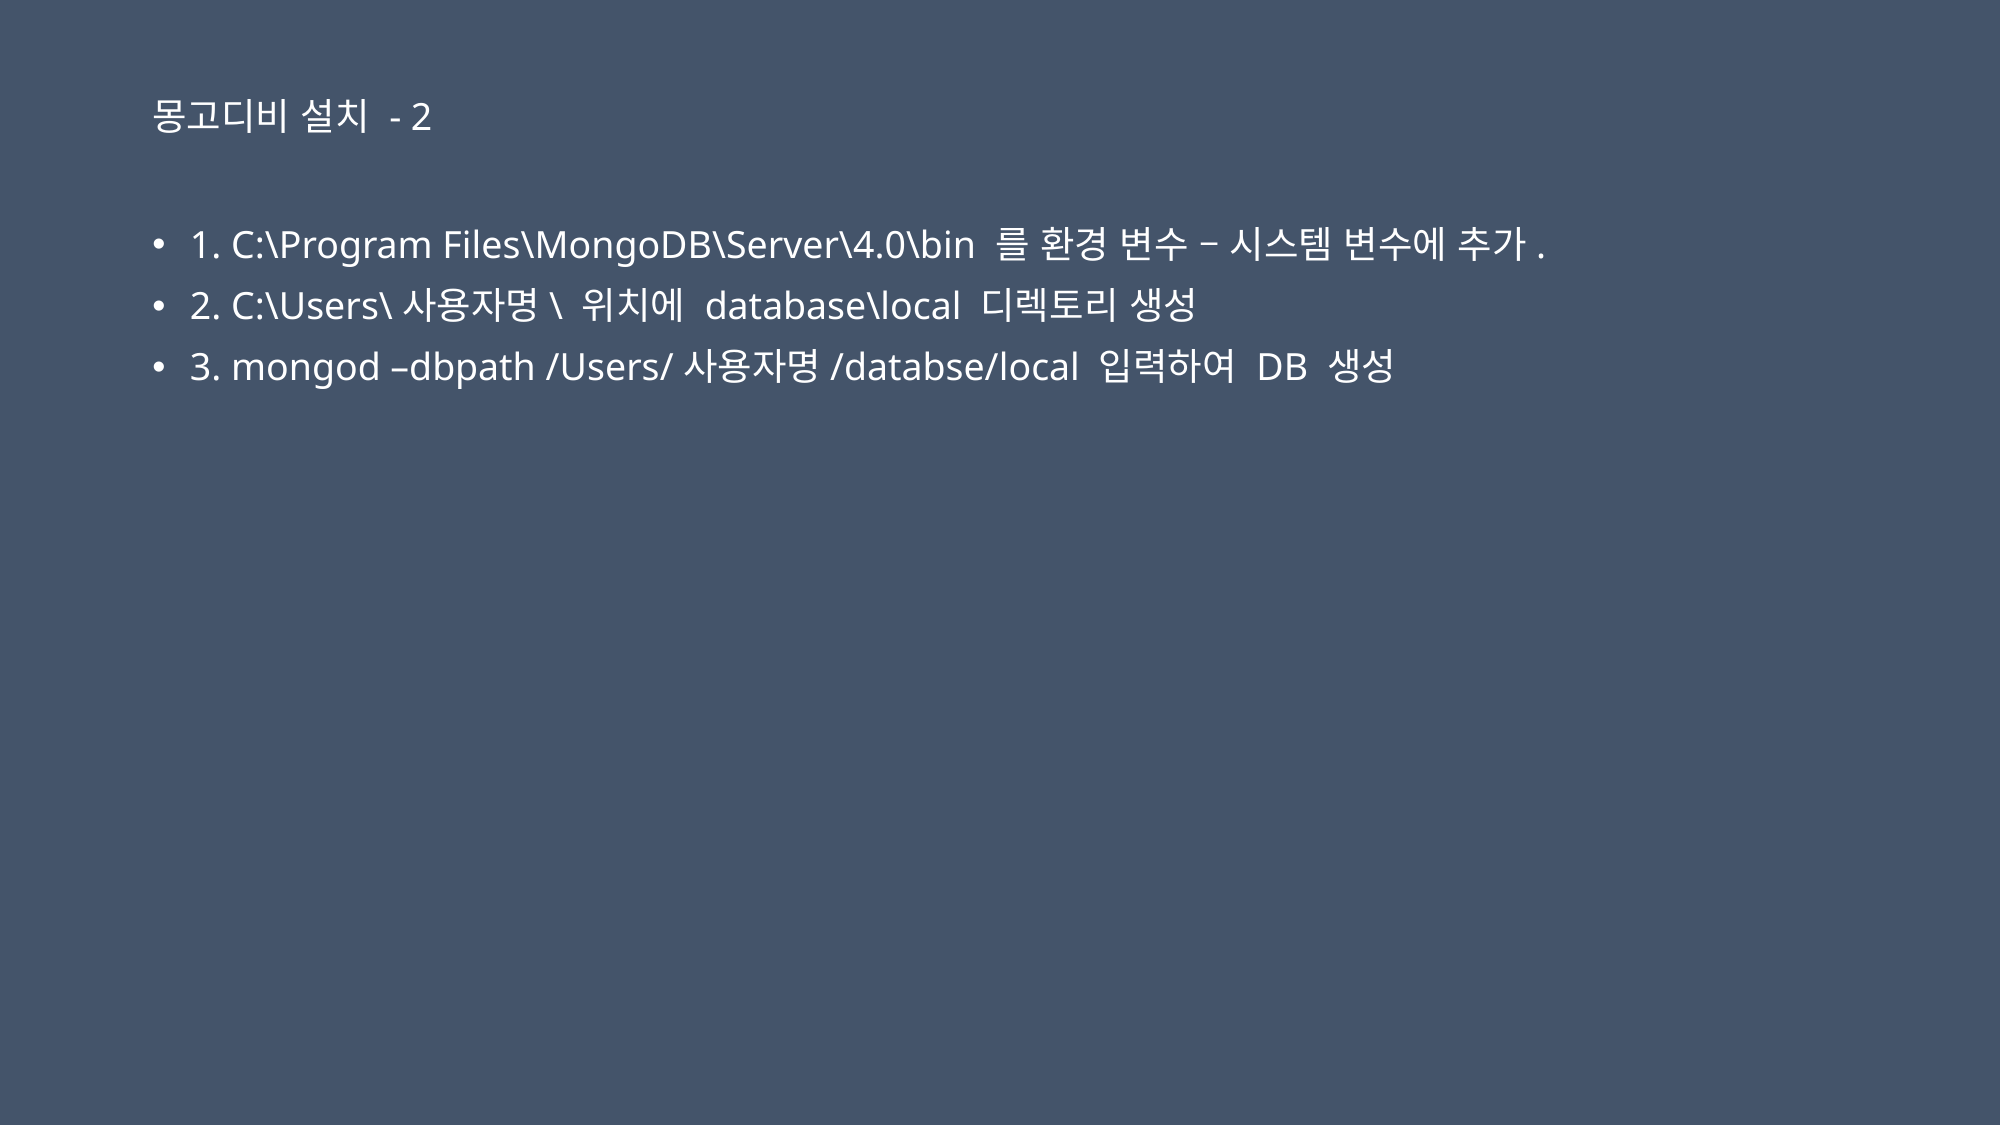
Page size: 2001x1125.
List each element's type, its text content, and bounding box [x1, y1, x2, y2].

title 몽고디비 설치 - 2 [137, 59, 1863, 178]
list 1. C:\Program Files\MongoDB\Server\4.0\bin 를 환경 변수 – 시스템 변수에 추가. 2. C:\Users\사용자명\ 위치에 database\local 디렉토리 생성 3. mongod –dbpath /Users/사용자명/databse/local 입력하여 DB 생성 [137, 218, 1863, 1040]
